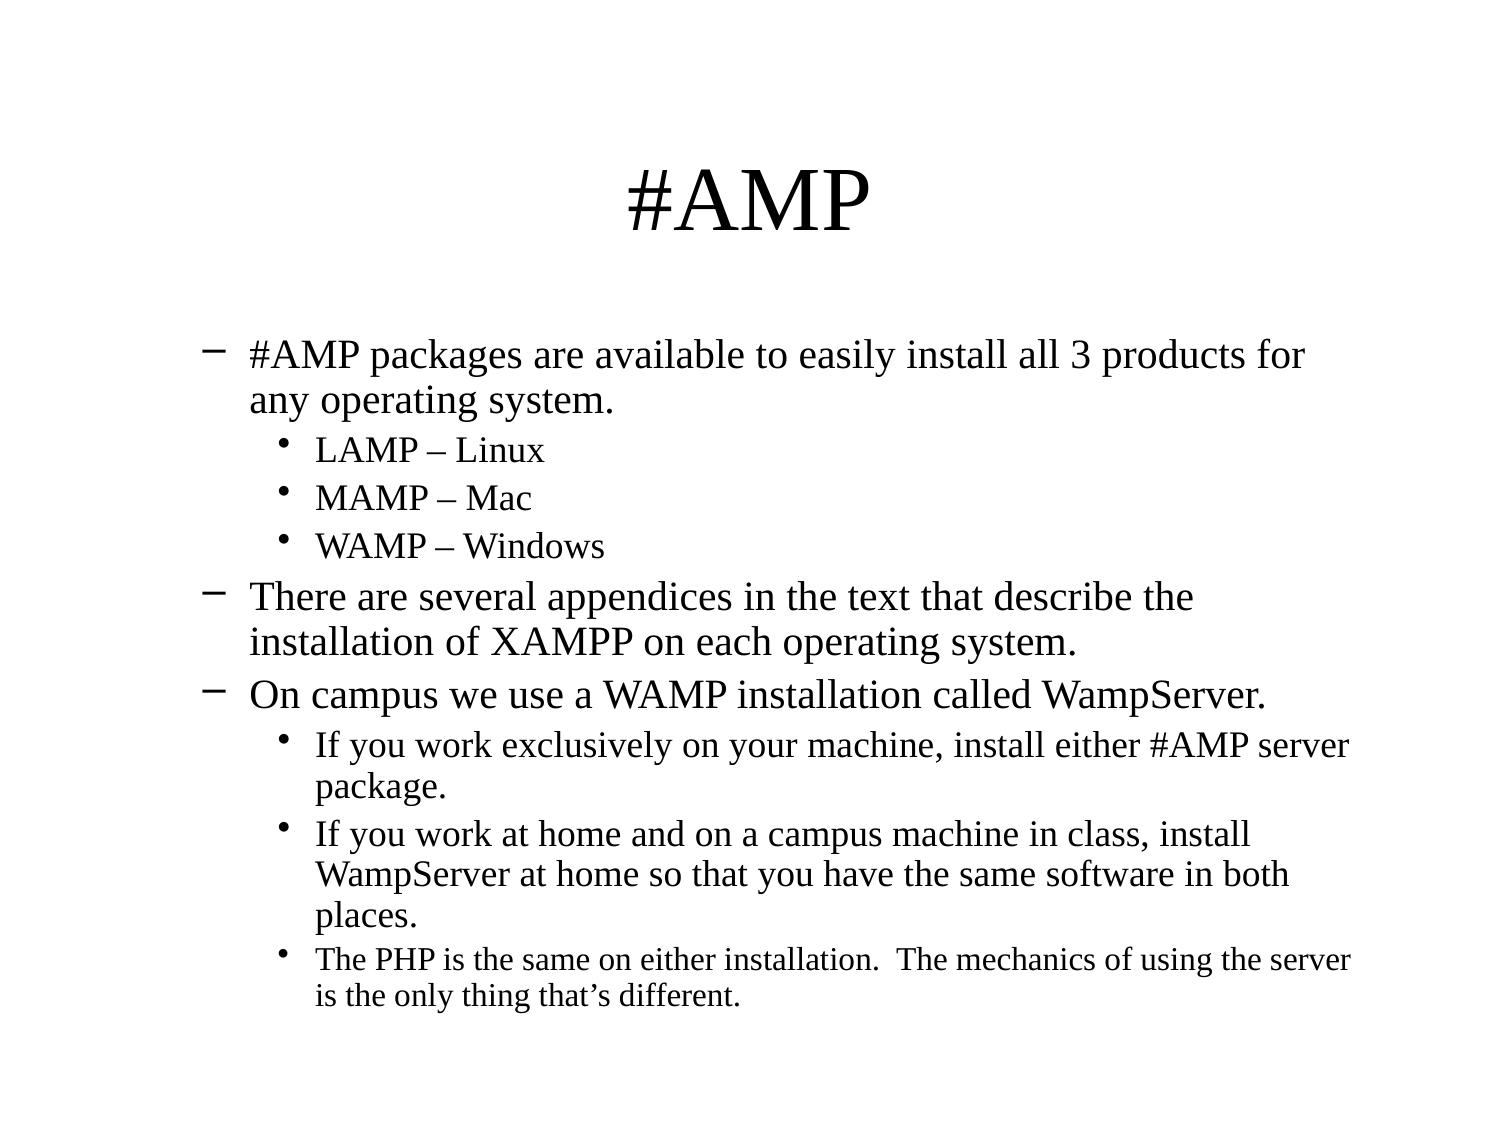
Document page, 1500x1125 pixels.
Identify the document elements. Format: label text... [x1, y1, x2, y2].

title #AMP [112, 99, 1388, 288]
list #AMP packages are available to easily install all 3 products for any operating system. LAMP – Linux MAMP – Mac WAMP – Windows There are several appendices in the text that describe the installation of XAMPP on each operating system. On campus we use a WAMP installation called WampServer. If you work exclusively on your machine, install either #AMP server package. If you work at home and on a campus machine in class, install WampServer at home so that you have the same software in both places. The PHP is the same on either installation. The mechanics of using the server is the only thing that’s different. [112, 324, 1388, 1000]
